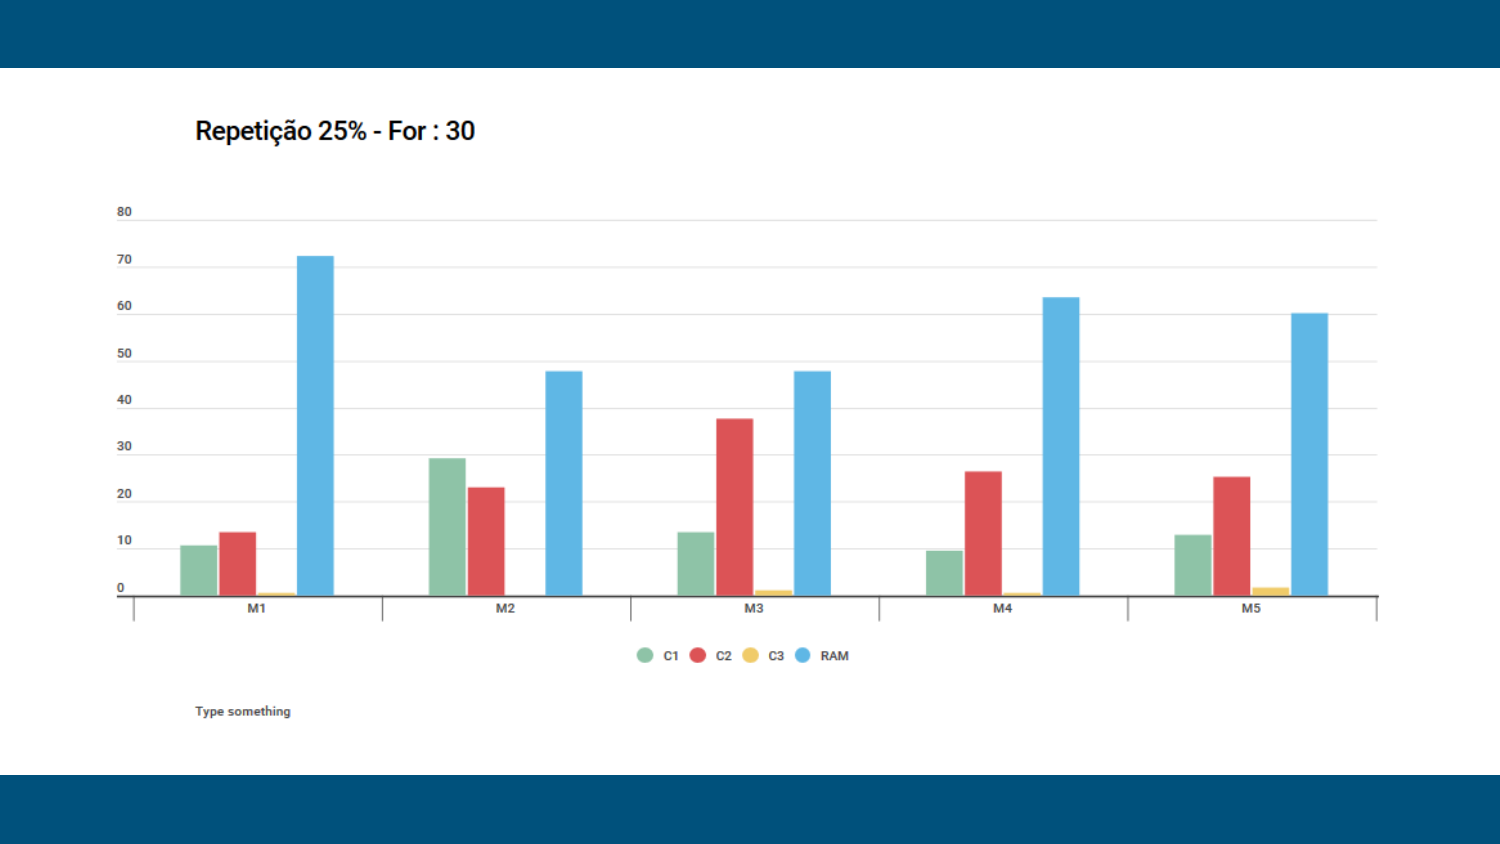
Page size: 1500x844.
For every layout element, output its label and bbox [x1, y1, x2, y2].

picture [0, 69, 1500, 774]
